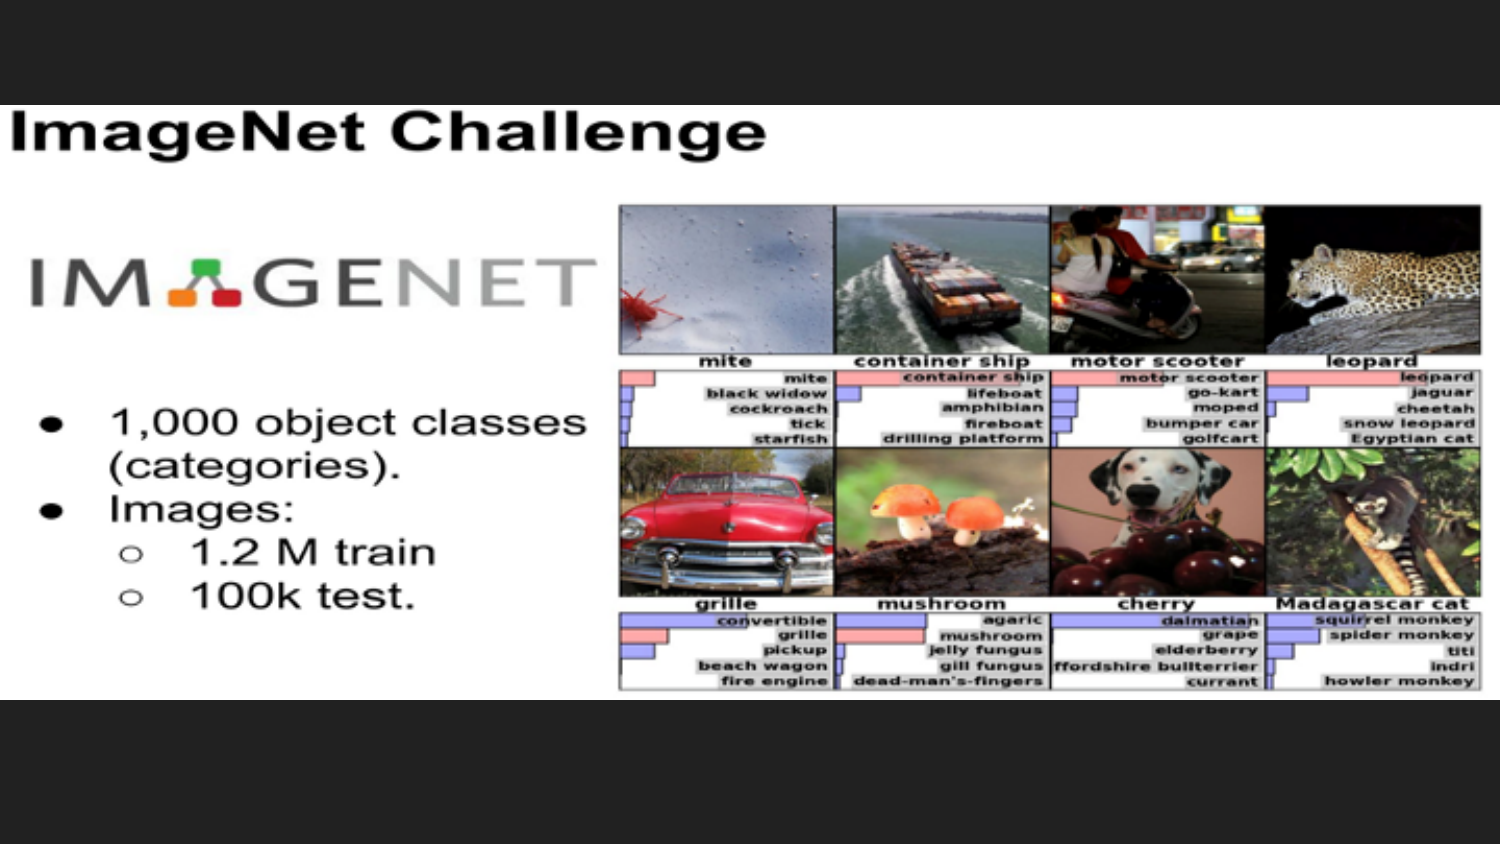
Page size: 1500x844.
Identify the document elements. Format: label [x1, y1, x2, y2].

picture [0, 105, 1500, 700]
